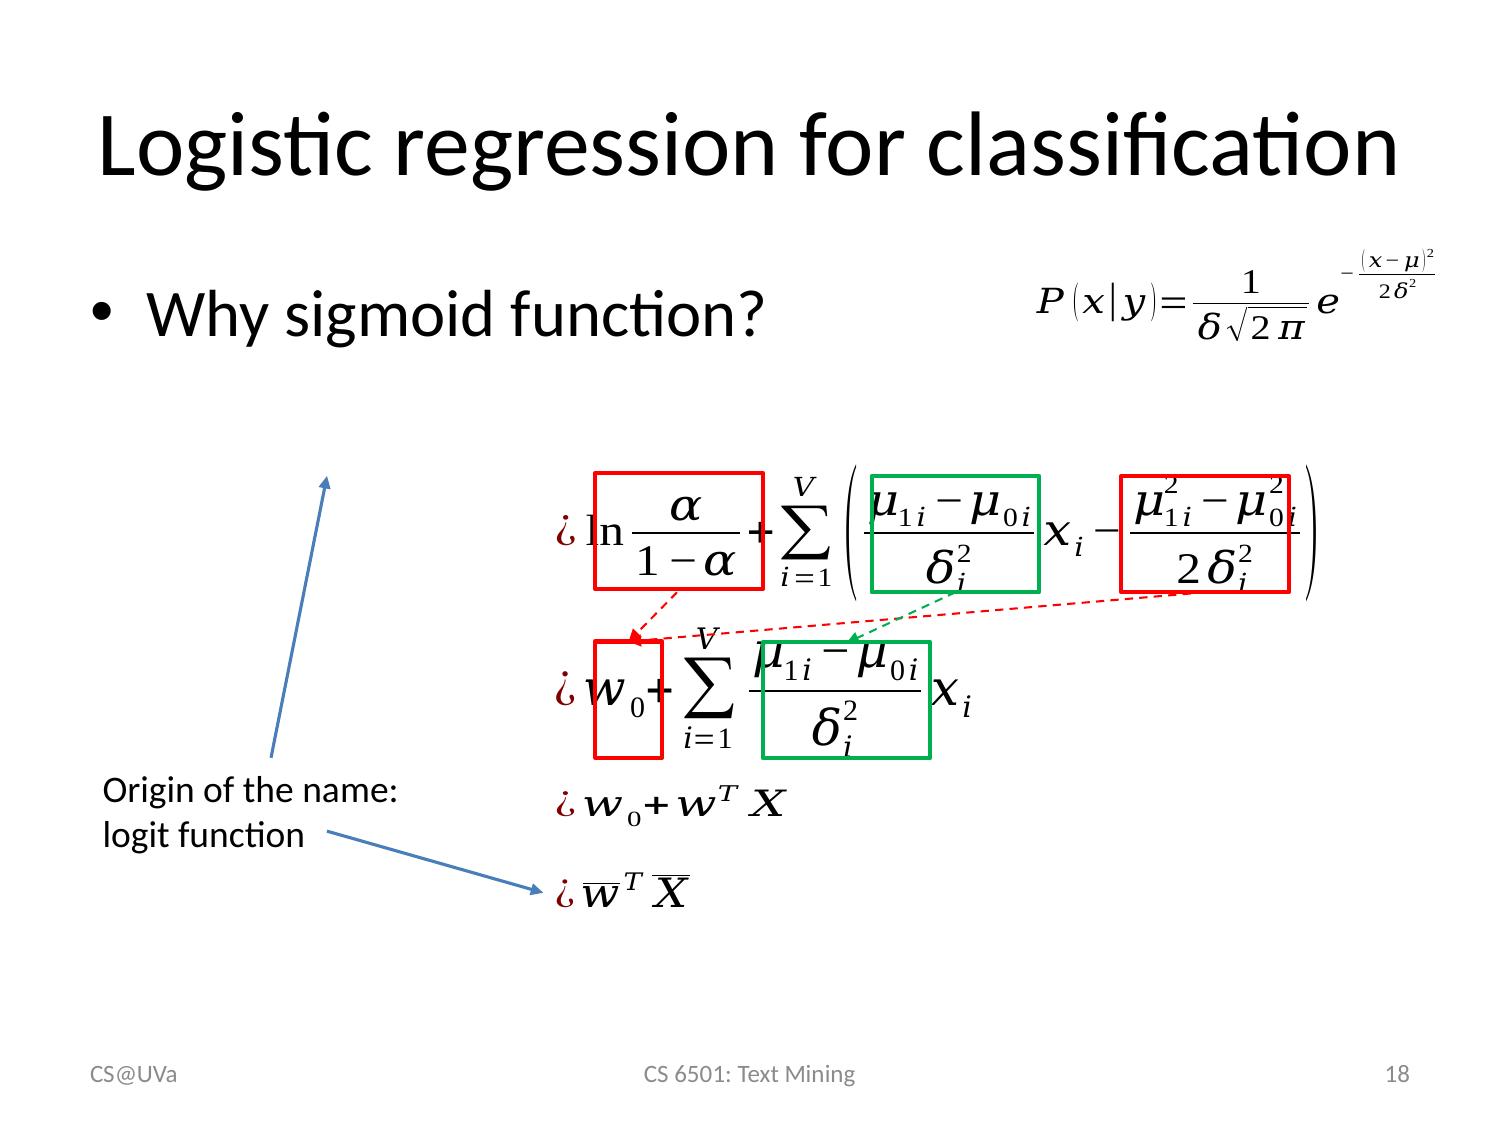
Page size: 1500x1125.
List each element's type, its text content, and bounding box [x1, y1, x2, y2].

text_box [593, 648, 664, 760]
slide_number 18 [1074, 1042, 1425, 1103]
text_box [87, 475, 544, 893]
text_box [762, 475, 1040, 759]
footer CS 6501: Text Mining [512, 1042, 988, 1103]
slide_number CS@UVa [75, 1042, 425, 1103]
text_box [594, 472, 1290, 642]
title Logistic regression for classification [75, 45, 1425, 233]
